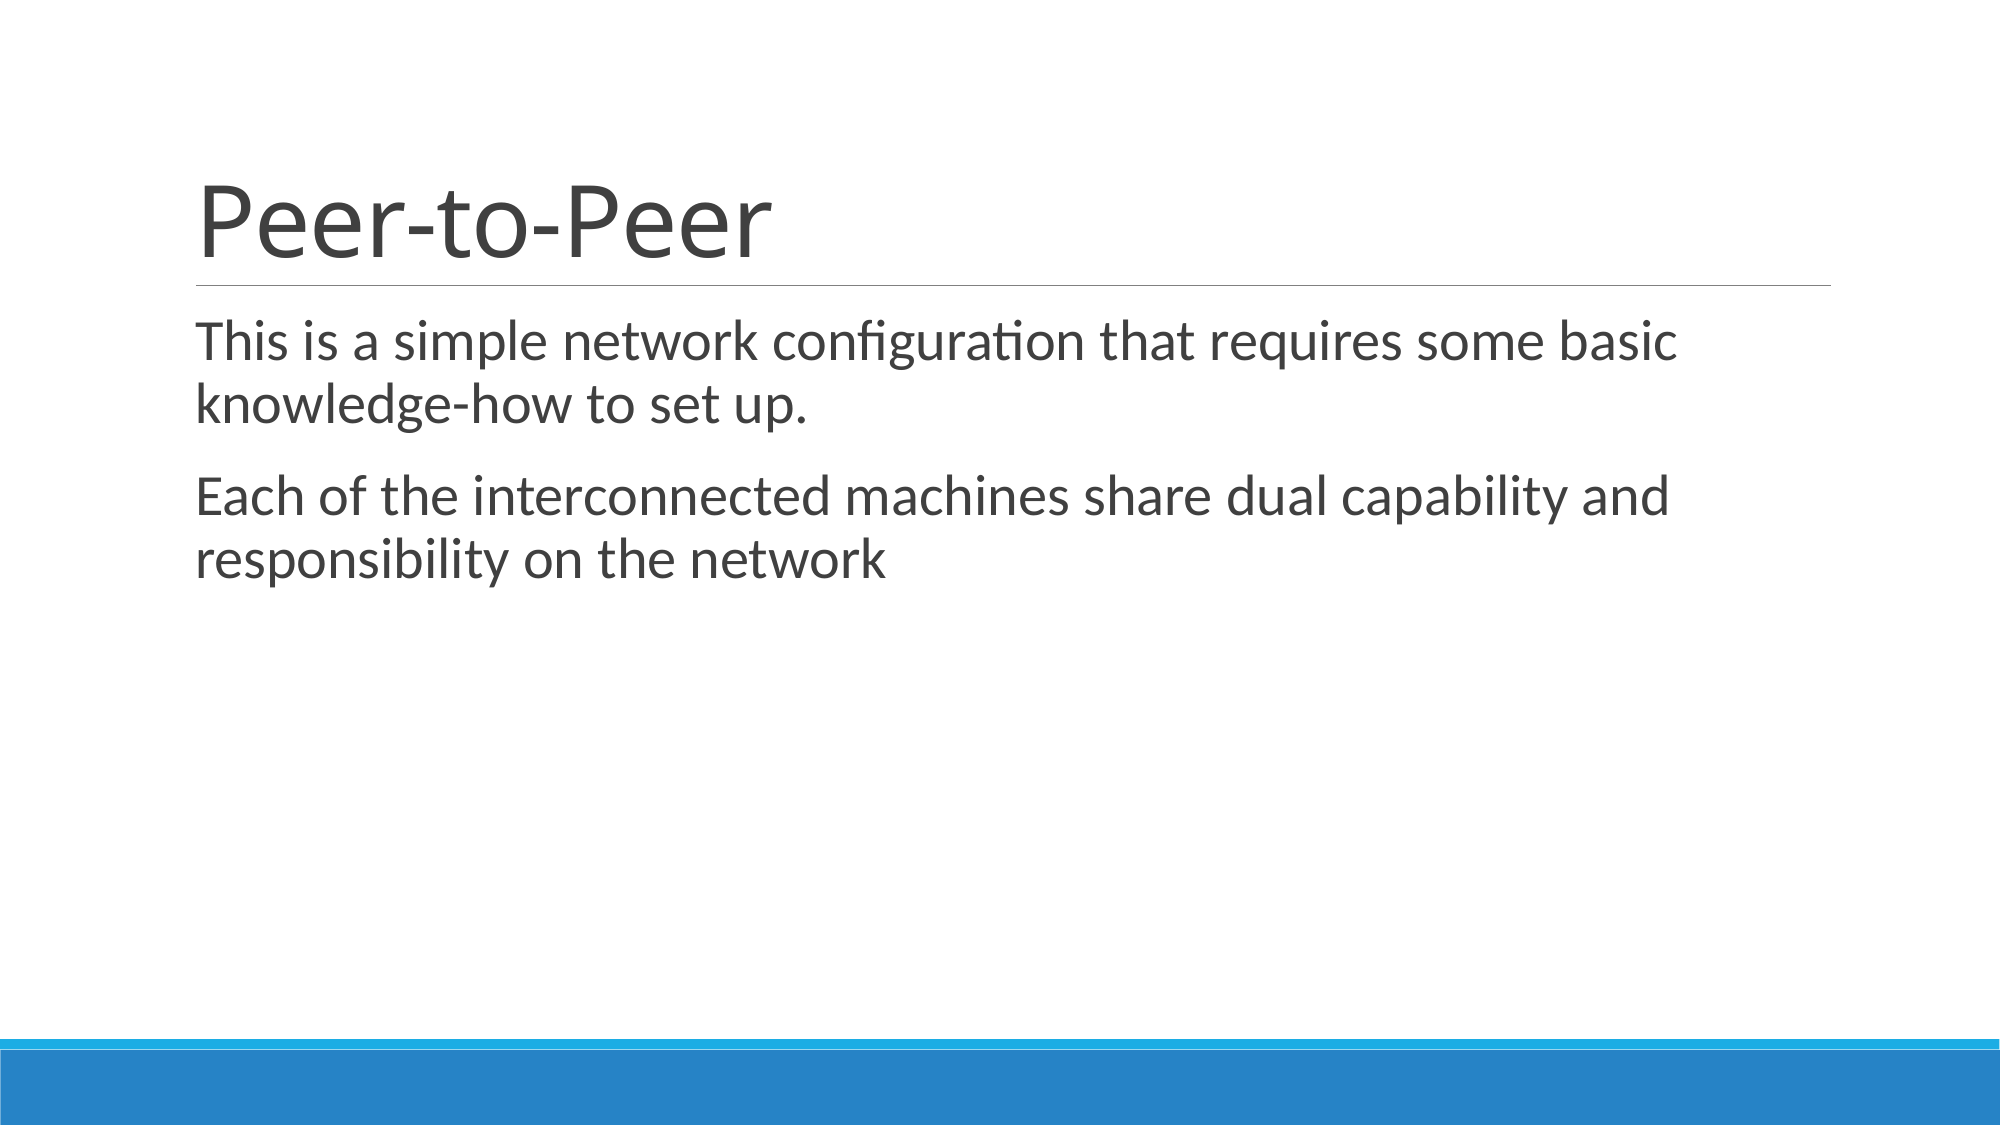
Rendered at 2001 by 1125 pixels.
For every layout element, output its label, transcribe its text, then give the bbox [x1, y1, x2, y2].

list This is a simple network configuration that requires some basic knowledge-how to set up. Each of the interconnected machines share dual capability and responsibility on the network [180, 302, 1830, 963]
title Peer-to-Peer [180, 47, 1830, 285]
